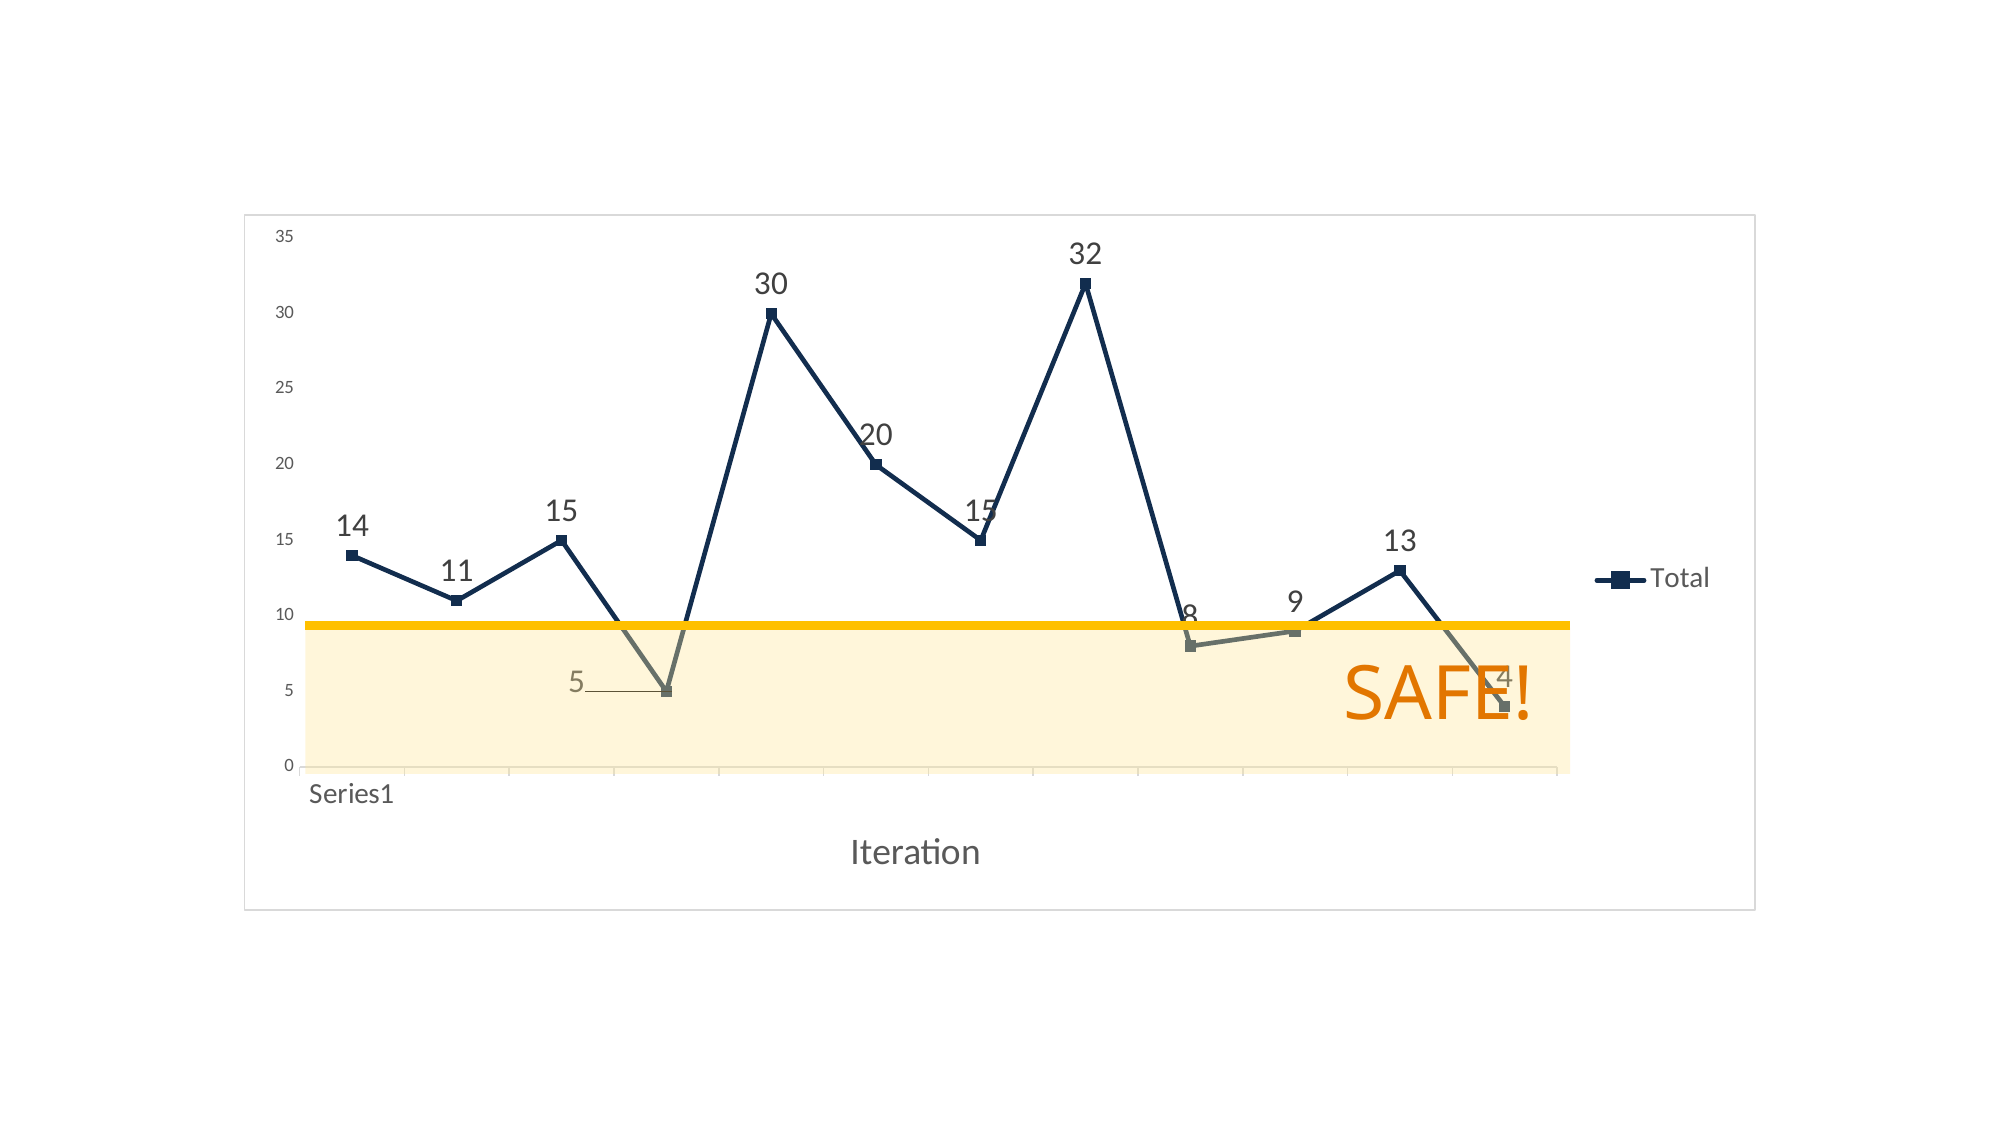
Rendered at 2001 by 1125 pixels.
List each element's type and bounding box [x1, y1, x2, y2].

text_box [305, 618, 1577, 774]
chart [243, 213, 1757, 911]
